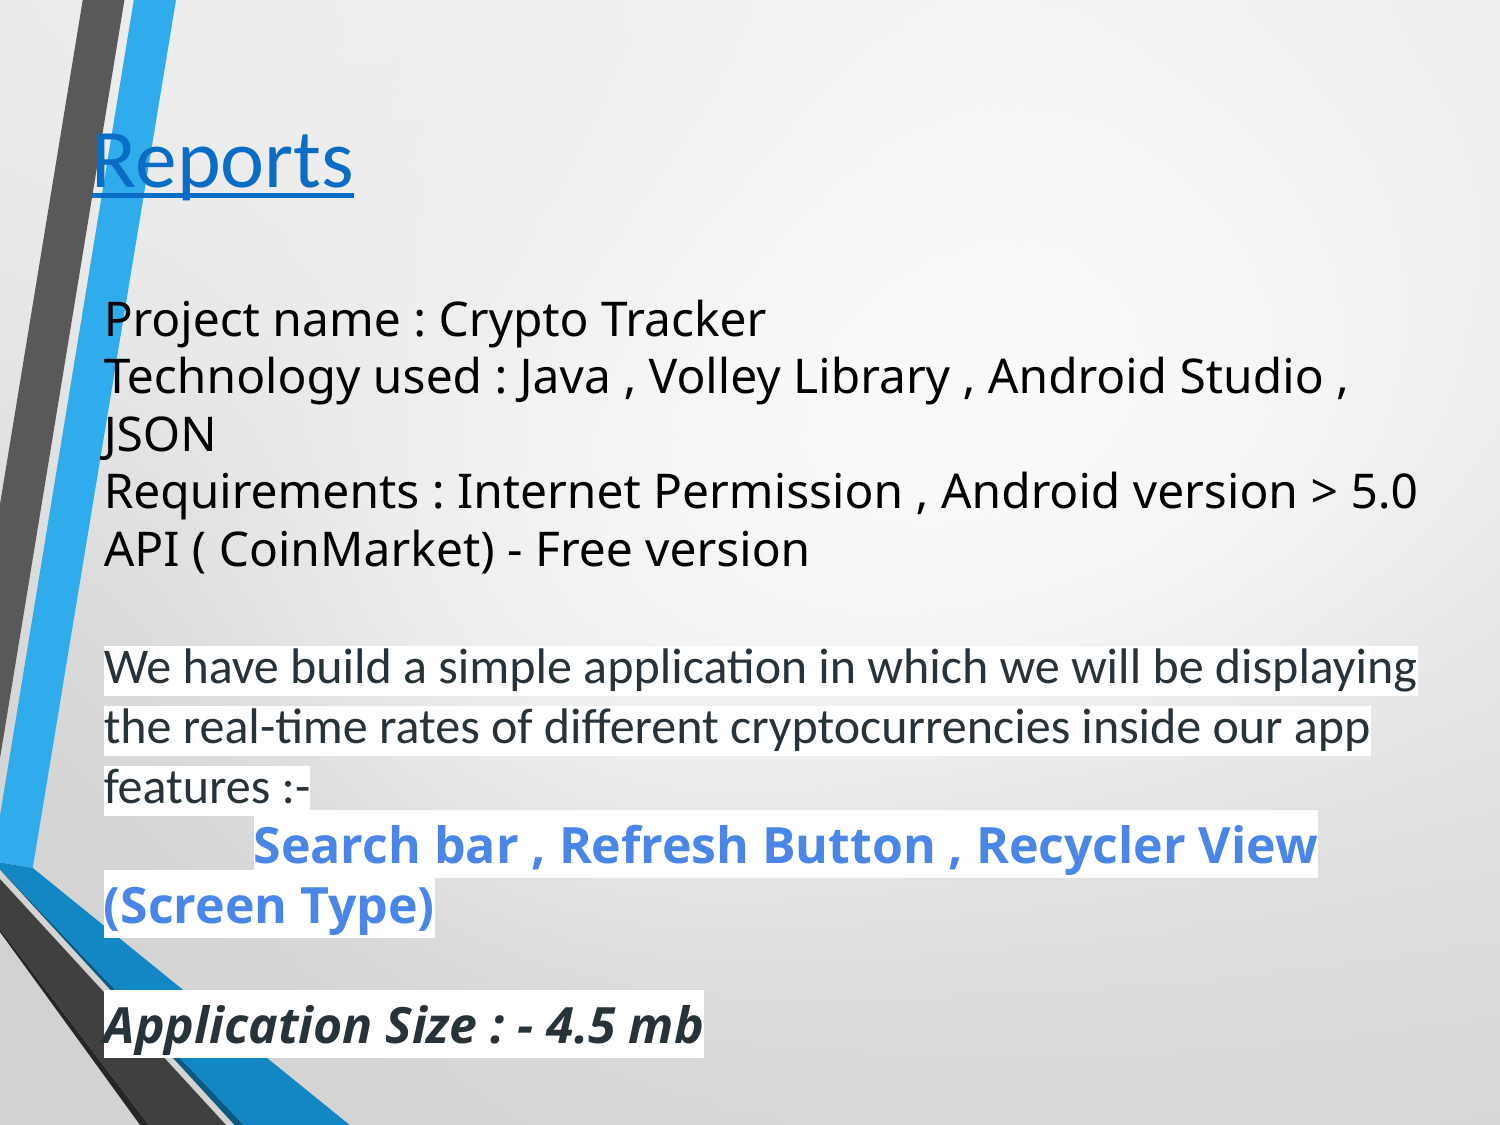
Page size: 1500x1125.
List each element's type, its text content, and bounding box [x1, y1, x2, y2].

text_box Reports [76, 88, 529, 219]
text_box Project name : Crypto Tracker Technology used : Java , Volley Library , Android Studio , JSON Requirements : Internet Permission , Android version > 5.0 API ( CoinMarket) - Free version We have build a simple application in which we will be displaying the real-time rates of different cryptocurrencies inside our app features :- Search bar , Refresh Button , Recycler View (Screen Type) Application Size : - 4.5 mb [88, 273, 1452, 1125]
